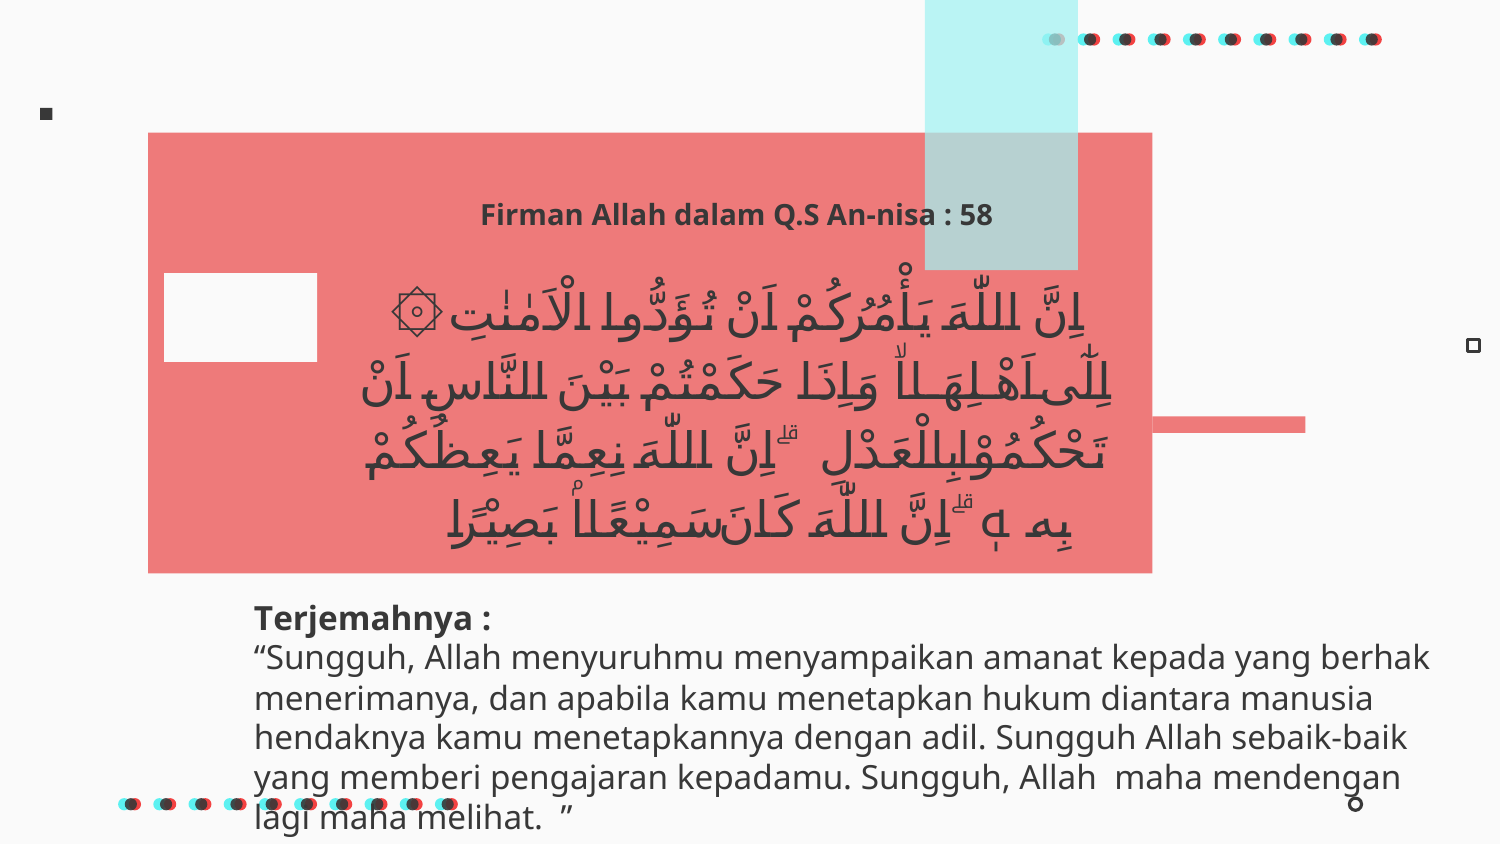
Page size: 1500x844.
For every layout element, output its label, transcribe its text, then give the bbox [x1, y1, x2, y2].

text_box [147, 0, 1306, 574]
title Terjemahnya : “Sungguh, Allah menyuruhmu menyampaikan amanat kepada yang berhak menerimanya, dan apabila kamu menetapkan hukum diantara manusia hendaknya kamu menetapkannya dengan adil. Sungguh Allah sebaik-baik yang memberi pengajaran kepadamu. Sungguh, Allah maha mendengan lagi maha melihat. ” [239, 581, 1454, 833]
